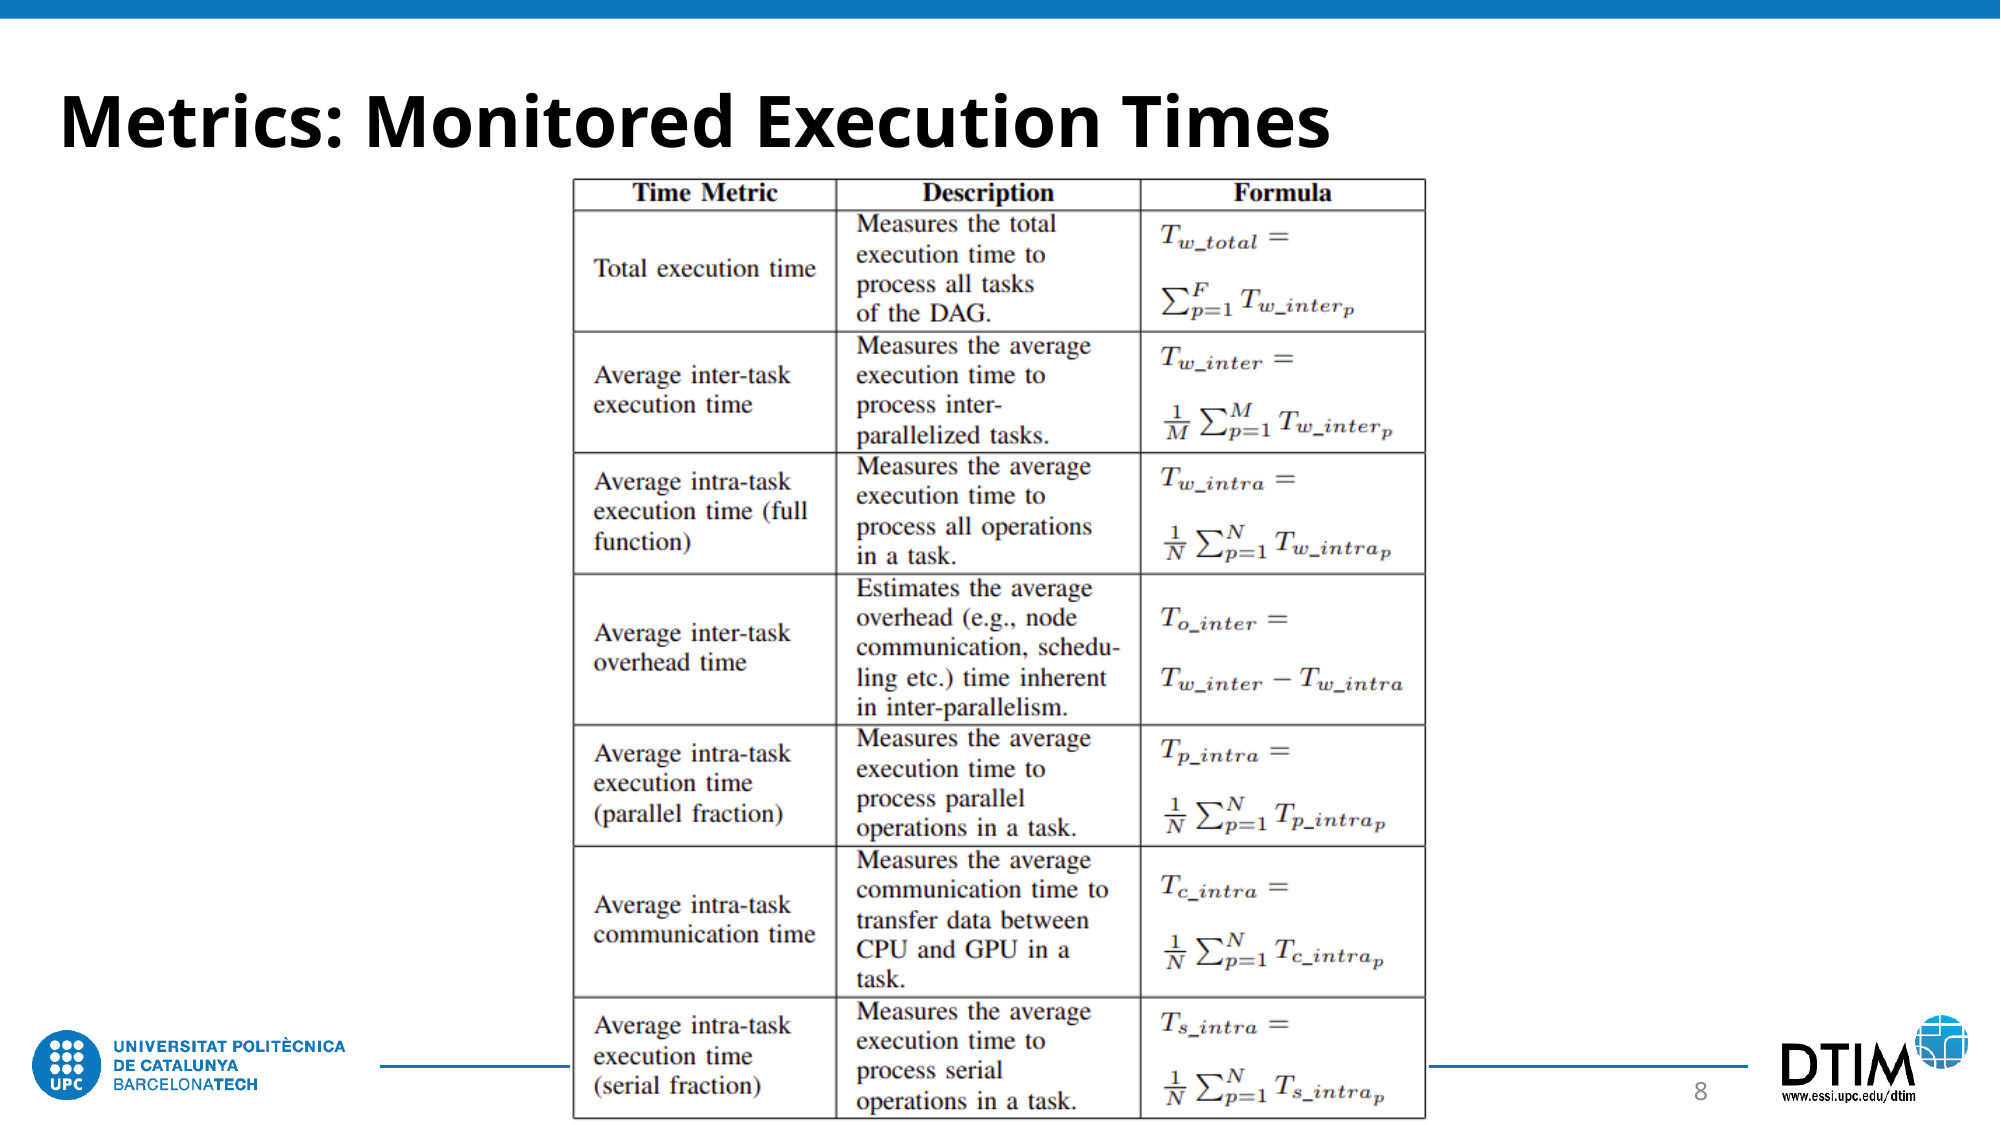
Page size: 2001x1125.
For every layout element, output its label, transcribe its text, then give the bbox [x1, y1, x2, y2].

picture [32, 1030, 345, 1100]
text_box Metrics: Monitored Execution Times [43, 60, 1957, 177]
picture [570, 176, 1430, 1123]
slide_number ‹#› [1434, 1062, 1724, 1123]
picture [1782, 1015, 1968, 1103]
